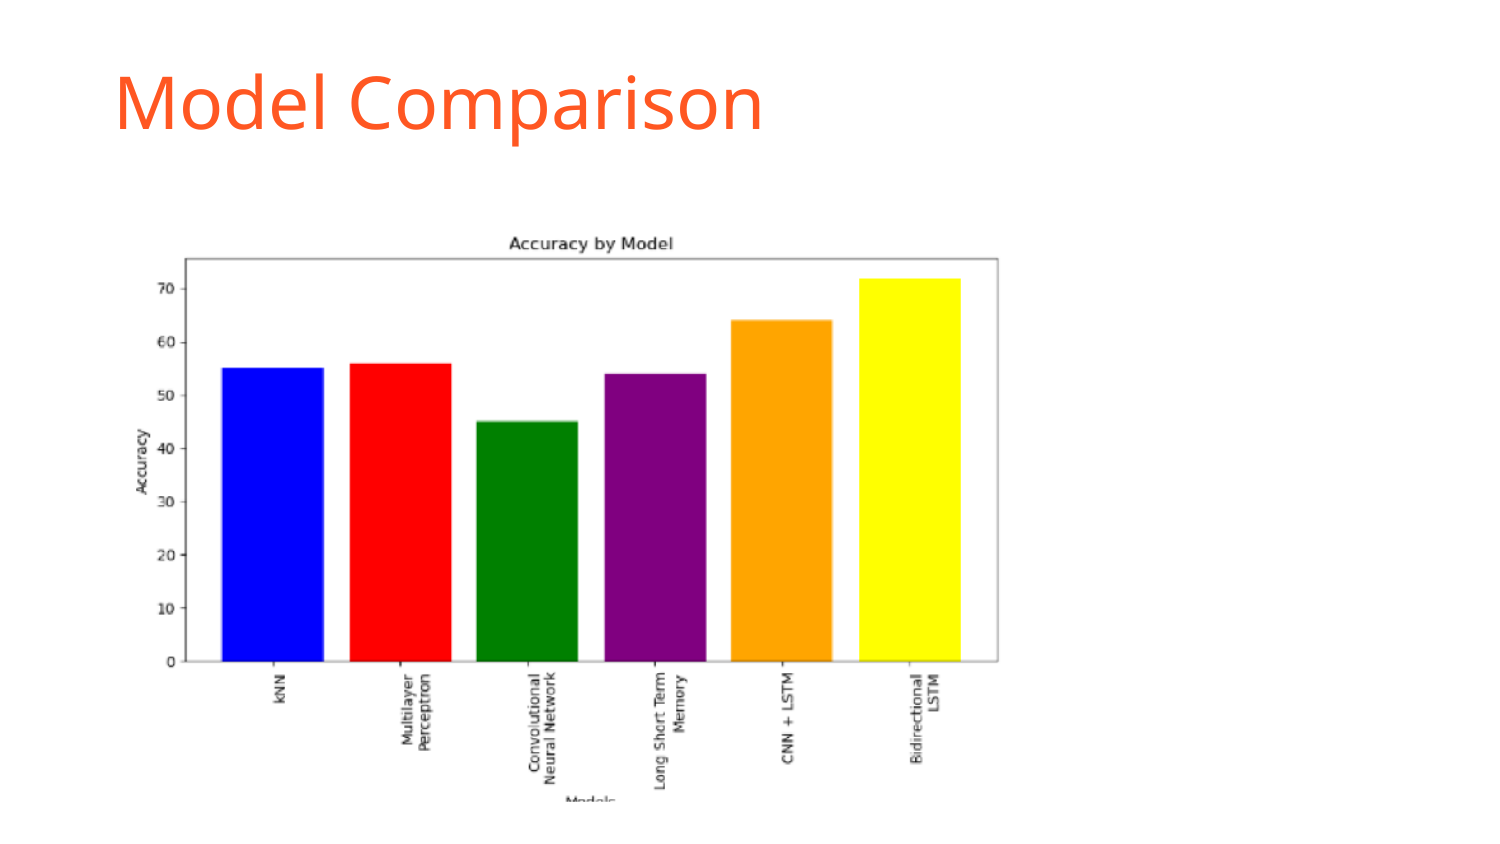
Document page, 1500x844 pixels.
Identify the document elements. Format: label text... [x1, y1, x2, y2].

picture [102, 187, 1102, 821]
title Model Comparison [102, 60, 1000, 152]
